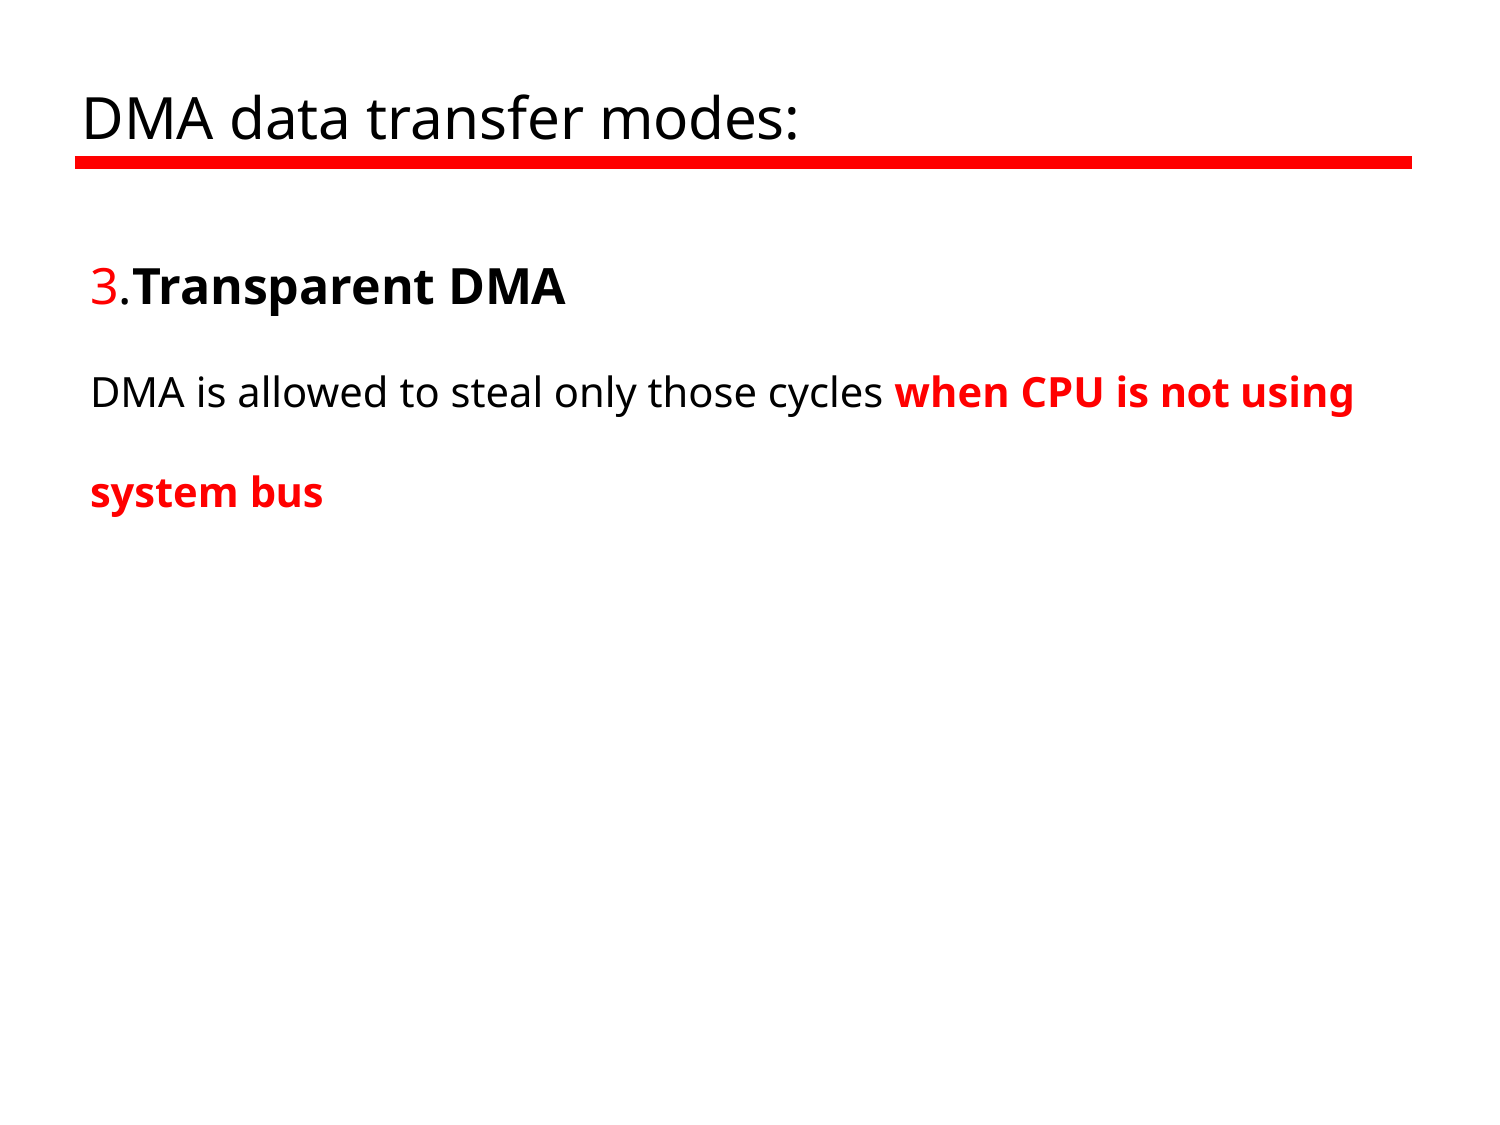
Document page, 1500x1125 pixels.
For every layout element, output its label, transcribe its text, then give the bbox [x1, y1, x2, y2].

title DMA data transfer modes: [79, 9, 1016, 270]
list 3.Transparent DMA DMA is allowed to steal only those cycles when CPU is not using system bus [87, 210, 1405, 892]
